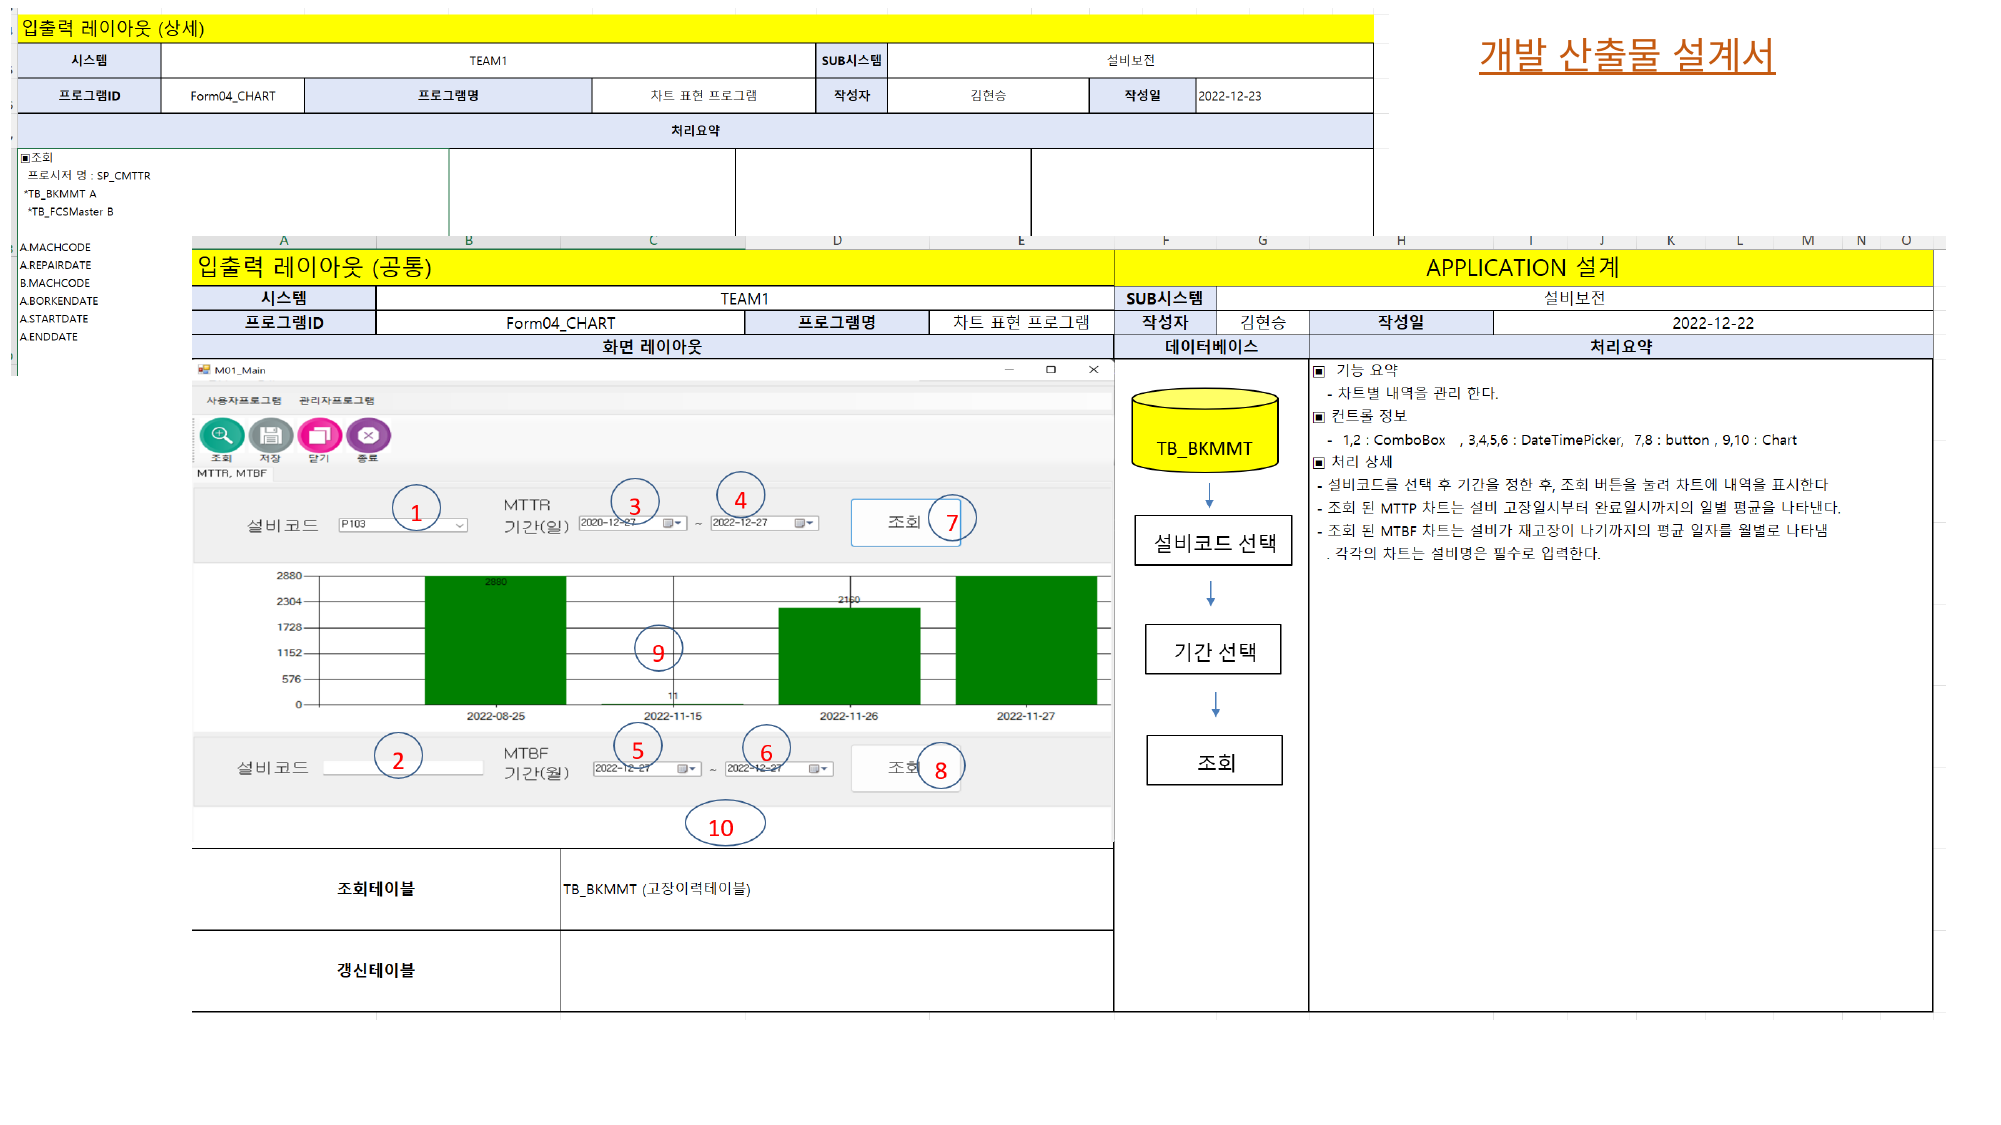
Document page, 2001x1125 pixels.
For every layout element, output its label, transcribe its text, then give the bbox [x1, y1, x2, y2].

picture [11, 8, 1946, 1020]
text_box 개발 산출물 설계서 [1464, 24, 1854, 85]
